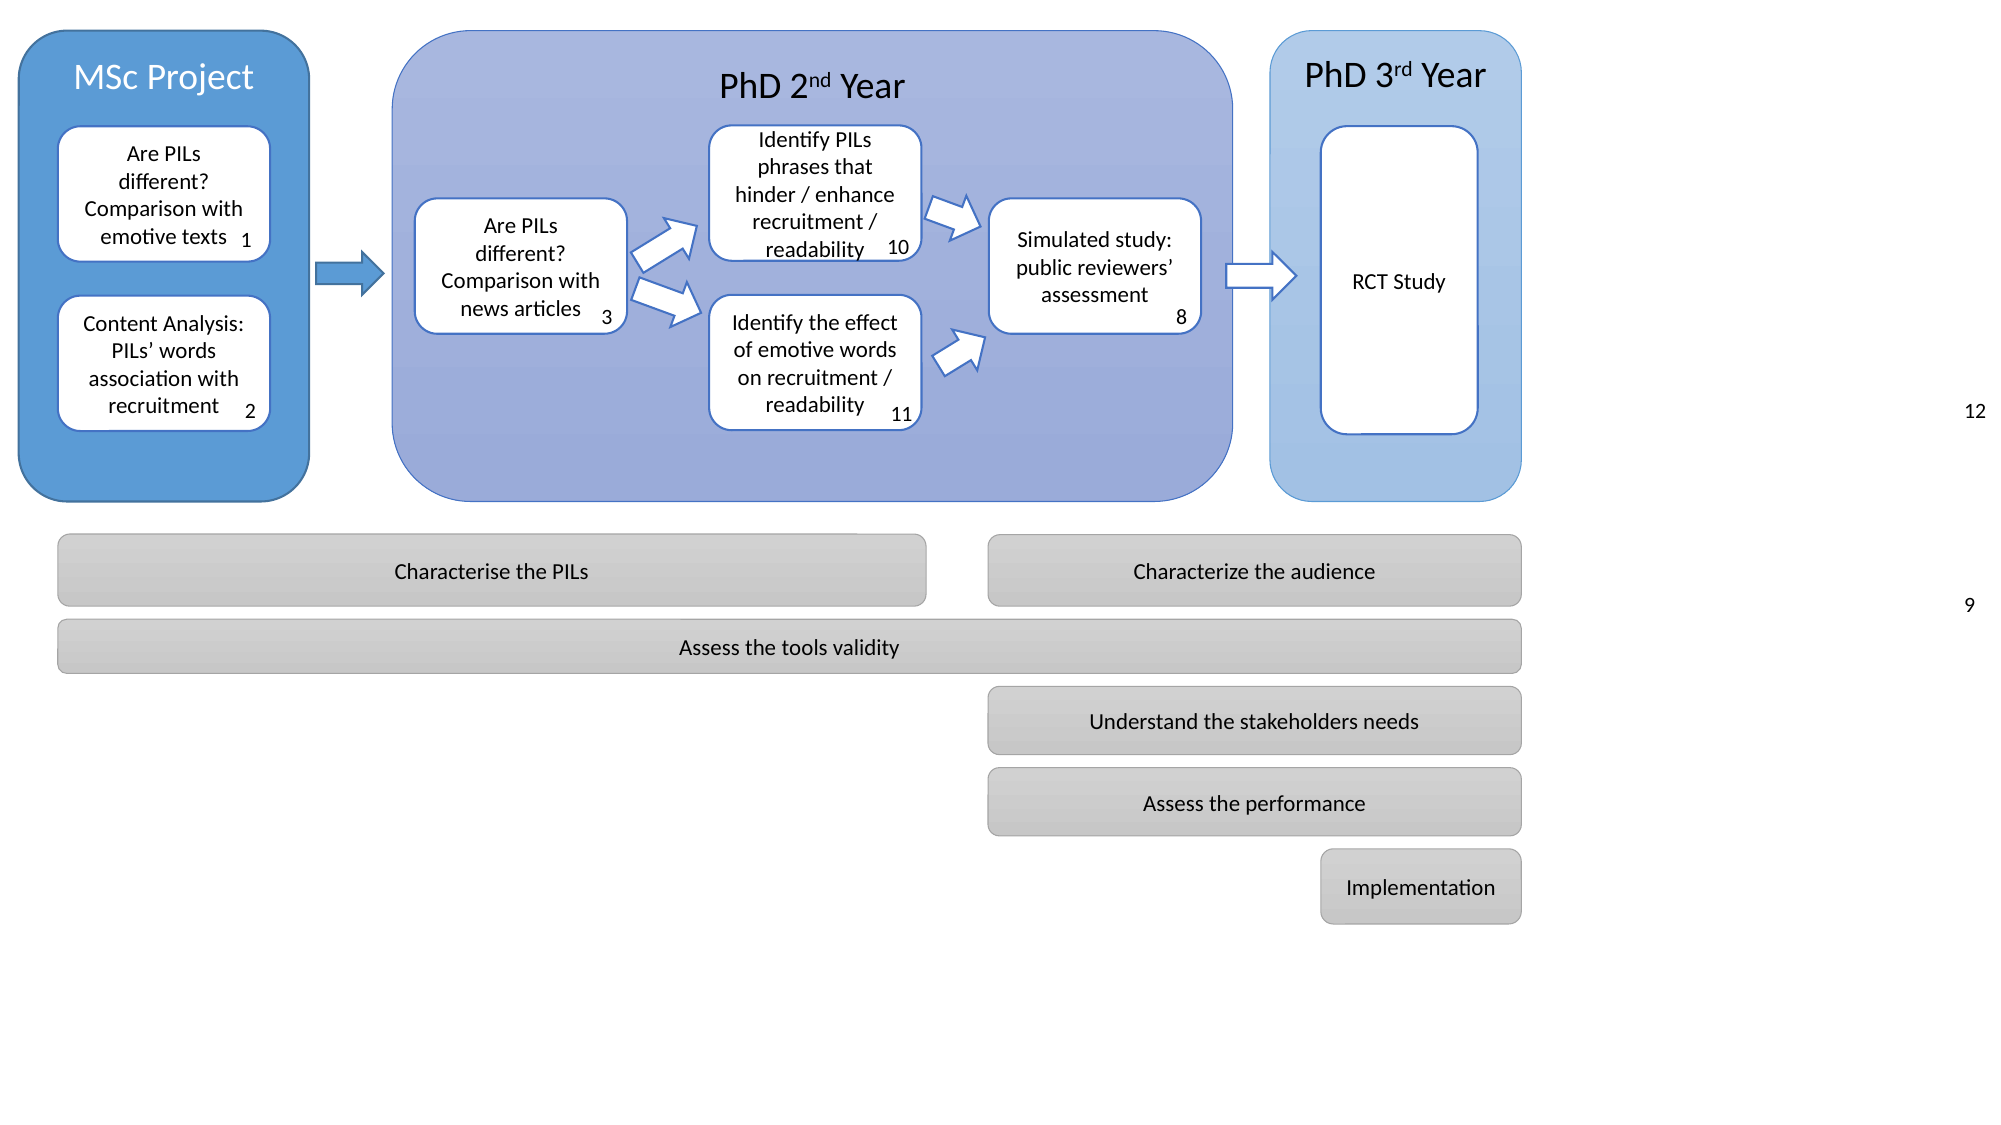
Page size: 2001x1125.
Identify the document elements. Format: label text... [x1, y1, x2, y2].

text_box 9 [1949, 583, 2000, 625]
text_box 12 [1949, 389, 2000, 431]
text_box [18, 30, 1522, 925]
